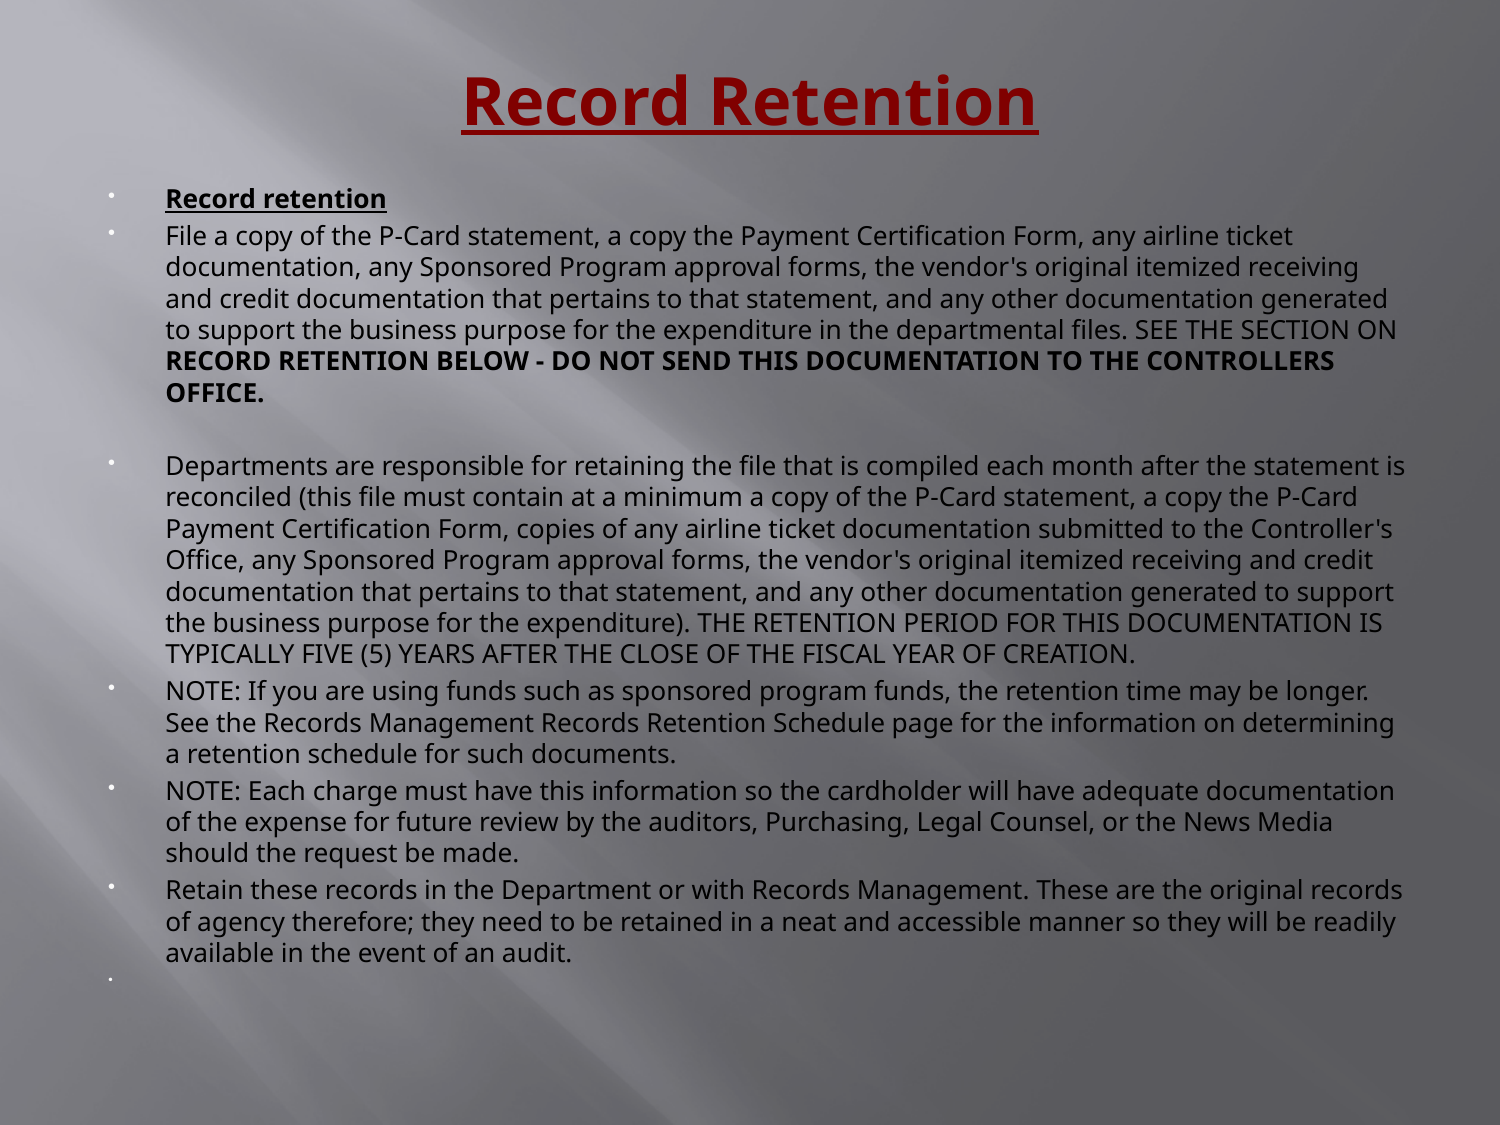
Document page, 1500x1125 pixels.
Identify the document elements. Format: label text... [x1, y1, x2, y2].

title Record Retention [75, 45, 1425, 174]
list Record retention File a copy of the P-Card statement, a copy the Payment Certification Form, any airline ticket documentation, any Sponsored Program approval forms, the vendor's original itemized receiving and credit documentation that pertains to that statement, and any other documentation generated to support the business purpose for the expenditure in the departmental files. SEE THE SECTION ON RECORD RETENTION BELOW - DO NOT SEND THIS DOCUMENTATION TO THE CONTROLLERS OFFICE. Departments are responsible for retaining the file that is compiled each month after the statement is reconciled (this file must contain at a minimum a copy of the P-Card statement, a copy the P-Card Payment Certification Form, copies of any airline ticket documentation submitted to the Controller's Office, any Sponsored Program approval forms, the vendor's original itemized receiving and credit documentation that pertains to that statement, and any other documentation generated to support the business purpose for the expenditure). THE RETENTION PERIOD FOR THIS DOCUMENTATION IS TYPICALLY FIVE (5) YEARS AFTER THE CLOSE OF THE FISCAL YEAR OF CREATION. NOTE: If you are using funds such as sponsored program funds, the retention time may be longer. See the Records Management Records Retention Schedule page for the information on determining a retention schedule for such documents. NOTE: Each charge must have this information so the cardholder will have adequate documentation of the expense for future review by the auditors, Purchasing, Legal Counsel, or the News Media should the request be made. Retain these records in the Department or with Records Management. These are the original records of agency therefore; they need to be retained in a neat and accessible manner so they will be readily available in the event of an audit. [75, 174, 1425, 1035]
